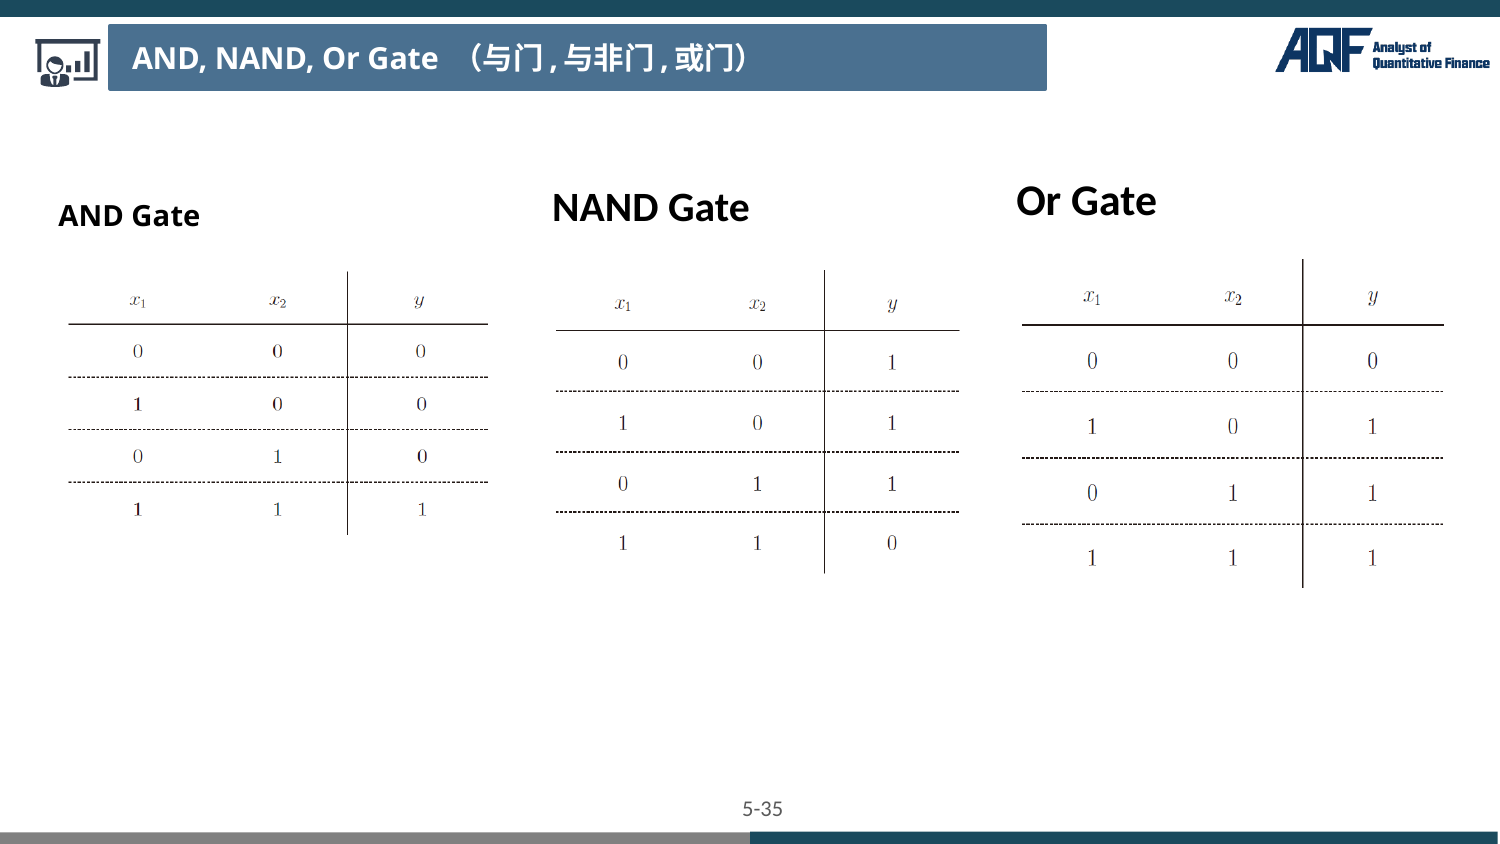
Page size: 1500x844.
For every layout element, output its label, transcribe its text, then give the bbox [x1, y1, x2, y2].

picture [53, 268, 973, 576]
picture [1252, 2, 1500, 102]
list AND, NAND, Or Gate （与门,与非门,或门） [117, 32, 1039, 84]
picture [1004, 256, 1467, 588]
